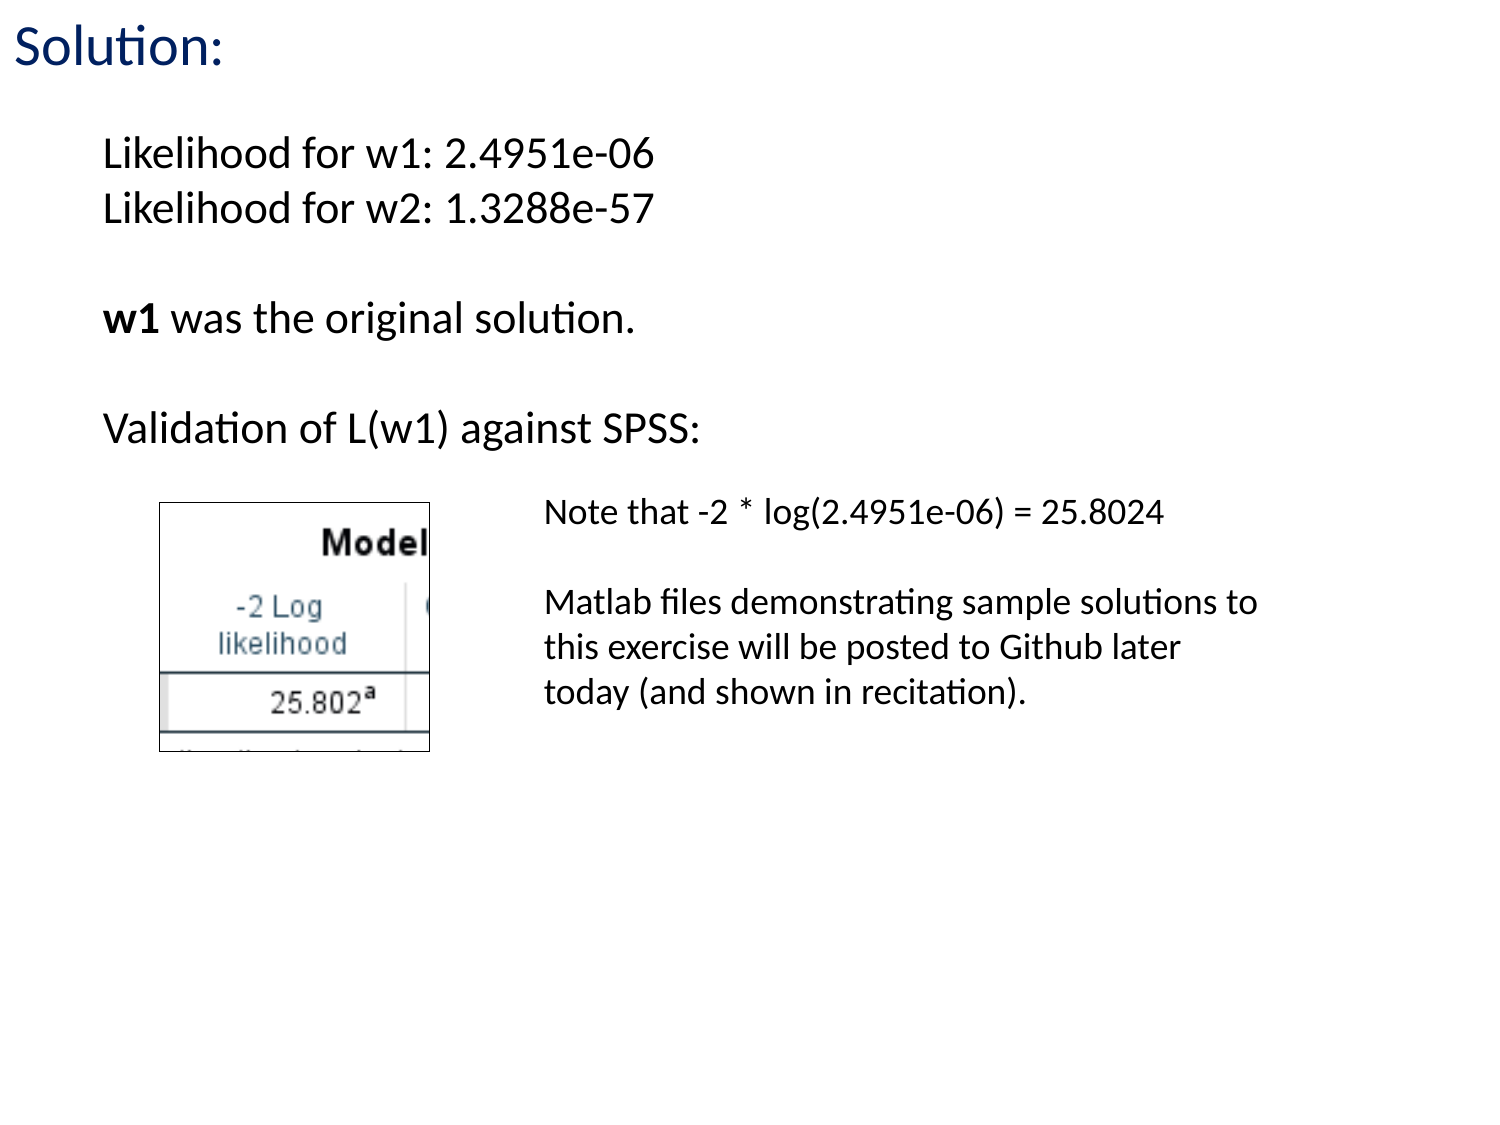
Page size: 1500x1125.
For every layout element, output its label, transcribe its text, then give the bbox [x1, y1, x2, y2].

text_box Note that -2 * log(2.4951e-06) = 25.8024 Matlab files demonstrating sample solutions to this exercise will be posted to Github later today (and shown in recitation). [528, 479, 1277, 720]
text_box Likelihood for w1: 2.4951e-06 Likelihood for w2: 1.3288e-57 w1 was the original solution. Validation of L(w1) against SPSS: [88, 115, 1362, 460]
picture [159, 502, 430, 752]
text_box Solution: [0, 0, 1335, 85]
